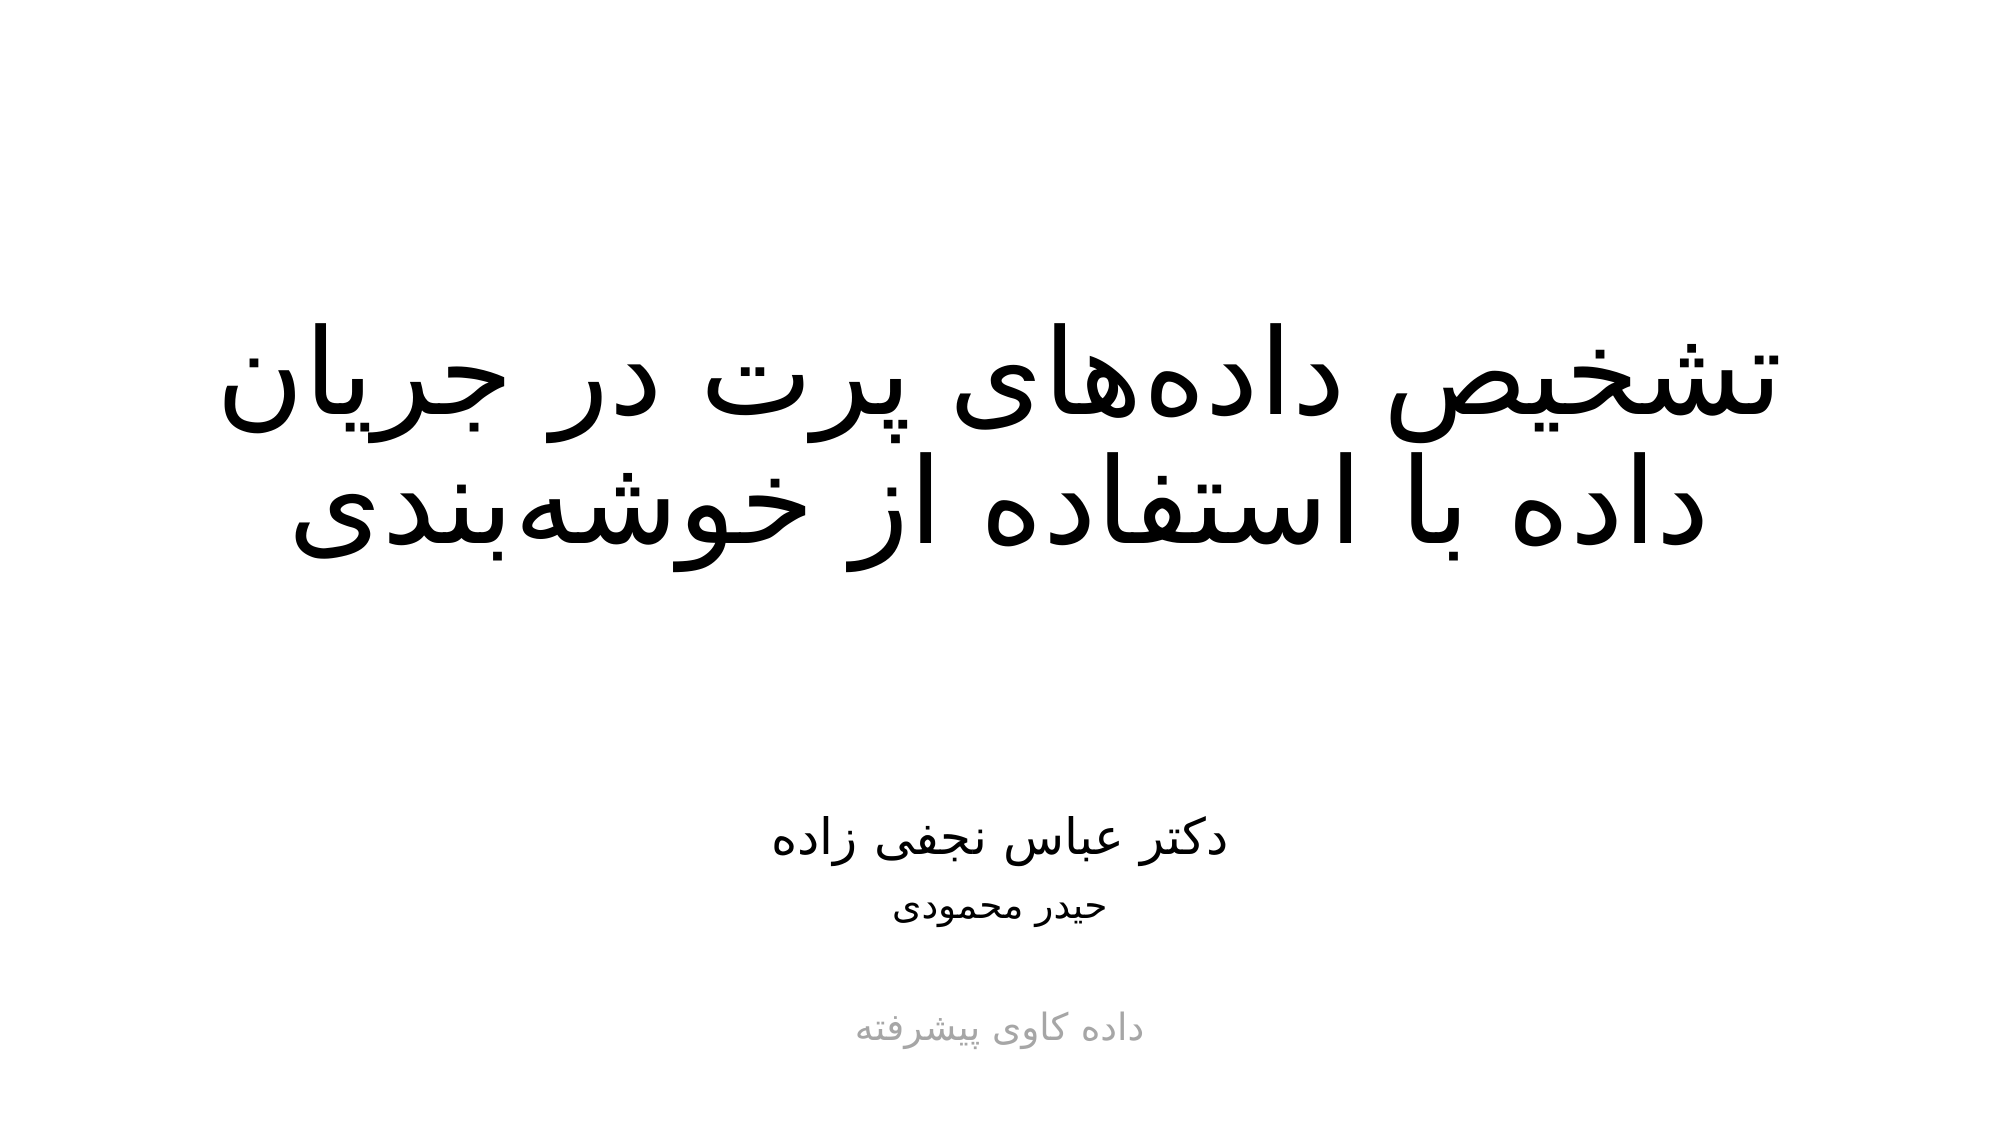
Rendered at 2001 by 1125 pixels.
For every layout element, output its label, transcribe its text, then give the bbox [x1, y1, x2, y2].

title تشخیص داده‌های پرت در جریان داده با استفاده از خوشه‌بندی [180, 185, 1820, 578]
subtitle دکتر عباس نجفی زاده حیدر محمودی داده کاوی پیشرفته [249, 803, 1750, 1076]
